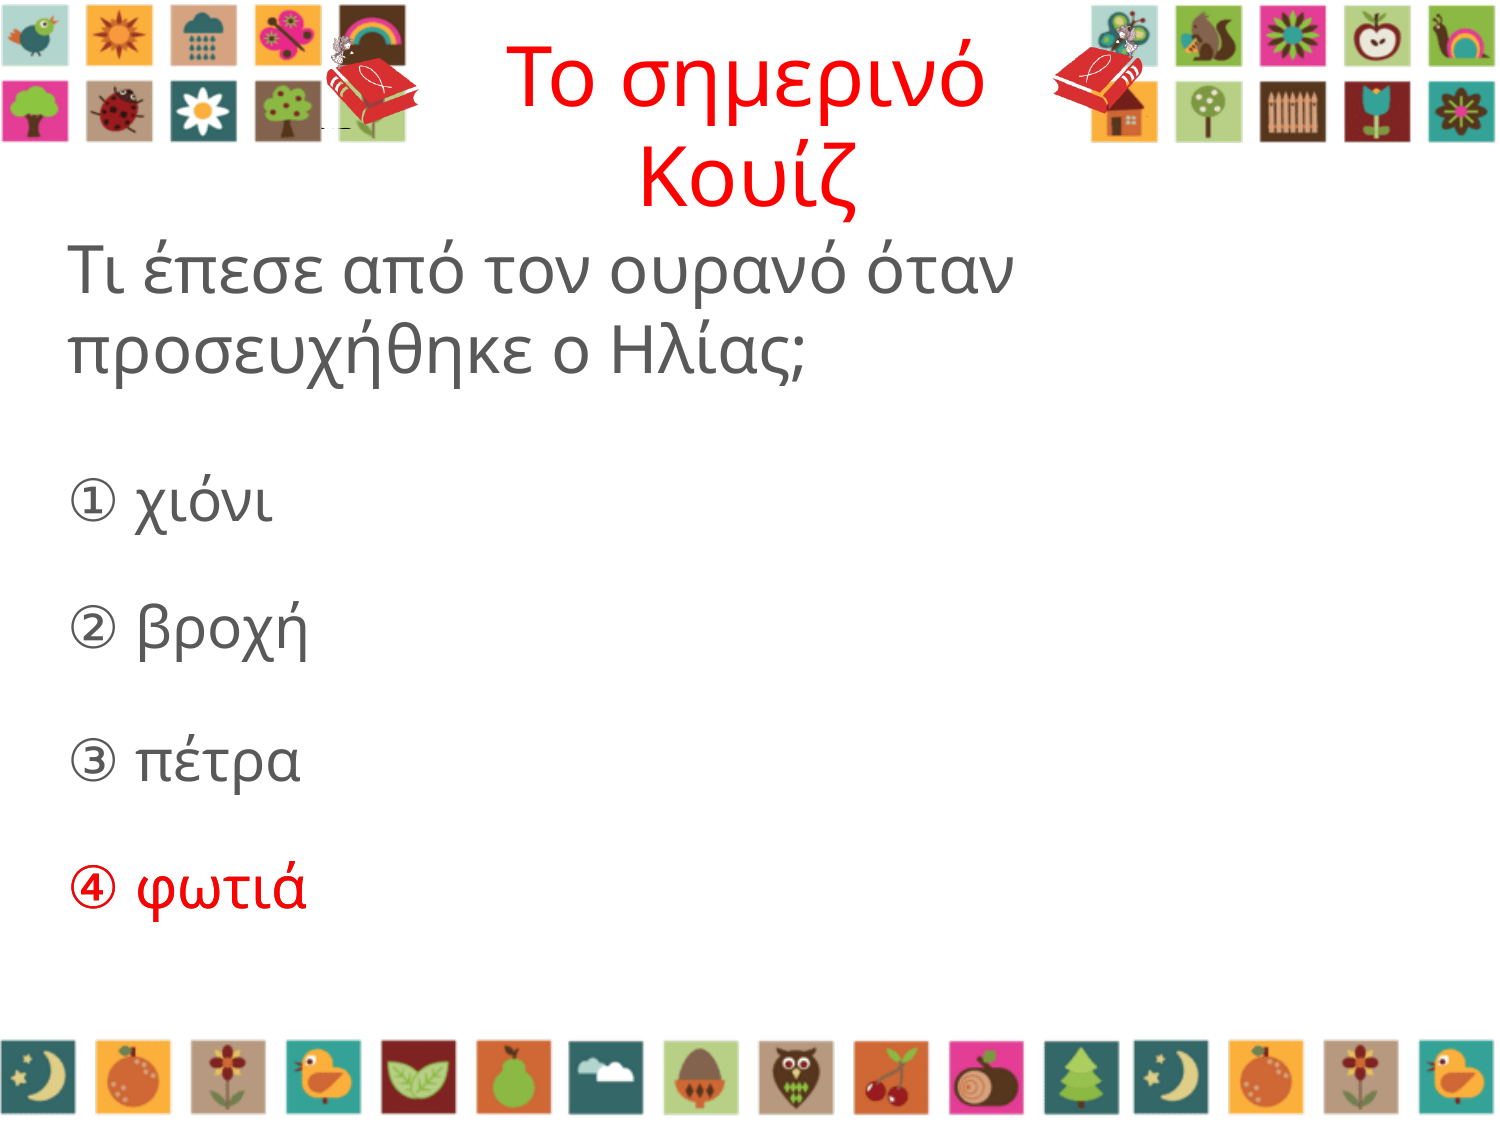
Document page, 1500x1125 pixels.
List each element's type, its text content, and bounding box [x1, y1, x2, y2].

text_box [0, 1028, 1500, 1118]
text_box Το σημερινό Κουίζ [414, 16, 1080, 219]
text_box Τι έπεσε από τον ουρανό όταν προσευχήθηκε ο Ηλίας; [53, 219, 1436, 395]
text_box ③ πέτρα [53, 716, 1483, 801]
text_box ④ φωτιά [53, 842, 1483, 928]
text_box ① χιόνι [53, 456, 1436, 541]
text_box ② βροχή [53, 582, 1436, 668]
picture [0, 3, 451, 150]
picture [1021, 3, 1500, 150]
